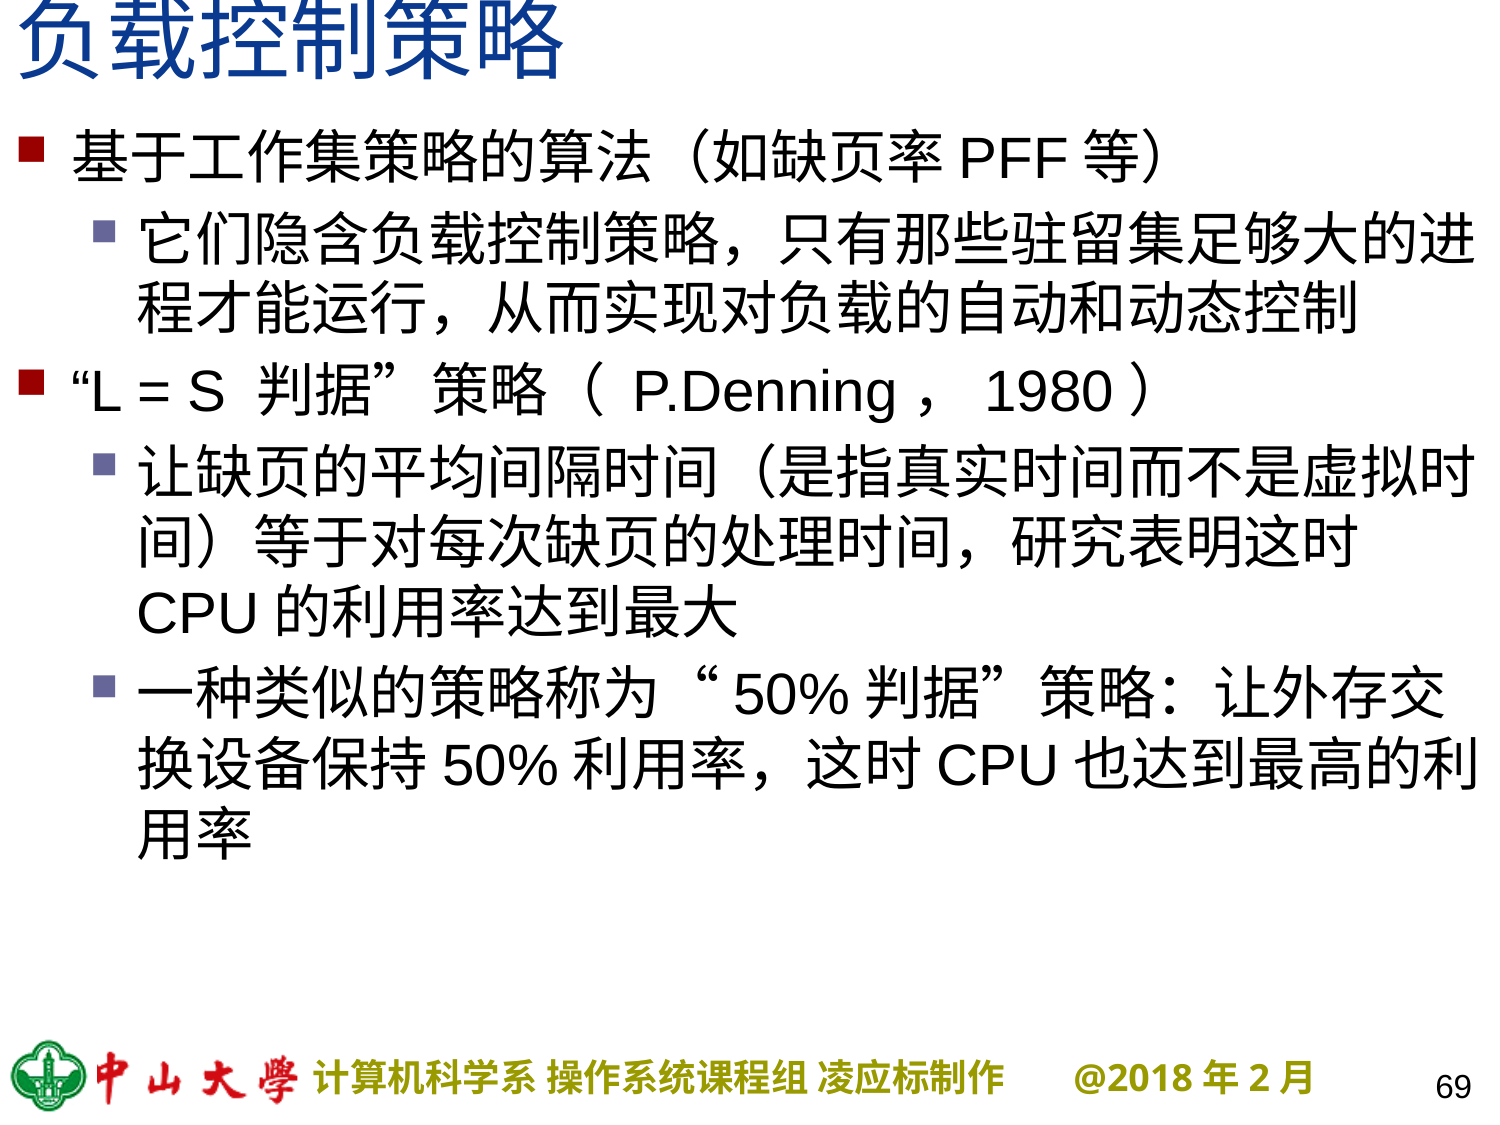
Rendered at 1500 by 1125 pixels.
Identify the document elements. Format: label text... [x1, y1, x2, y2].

list 基于工作集策略的算法（如缺页率PFF等） 它们隐含负载控制策略，只有那些驻留集足够大的进程才能运行，从而实现对负载的自动和动态控制 “L = S 判据”策略（ P.Denning，1980） 让缺页的平均间隔时间（是指真实时间而不是虚拟时间）等于对每次缺页的处理时间，研究表明这时CPU的利用率达到最大 一种类似的策略称为“50%判据”策略：让外存交换设备保持50%利用率，这时CPU也达到最高的利用率 [0, 112, 1500, 1025]
title 负载控制策略 [0, 0, 1500, 98]
slide_number 69 [1249, 1037, 1488, 1113]
picture [0, 1037, 307, 1121]
